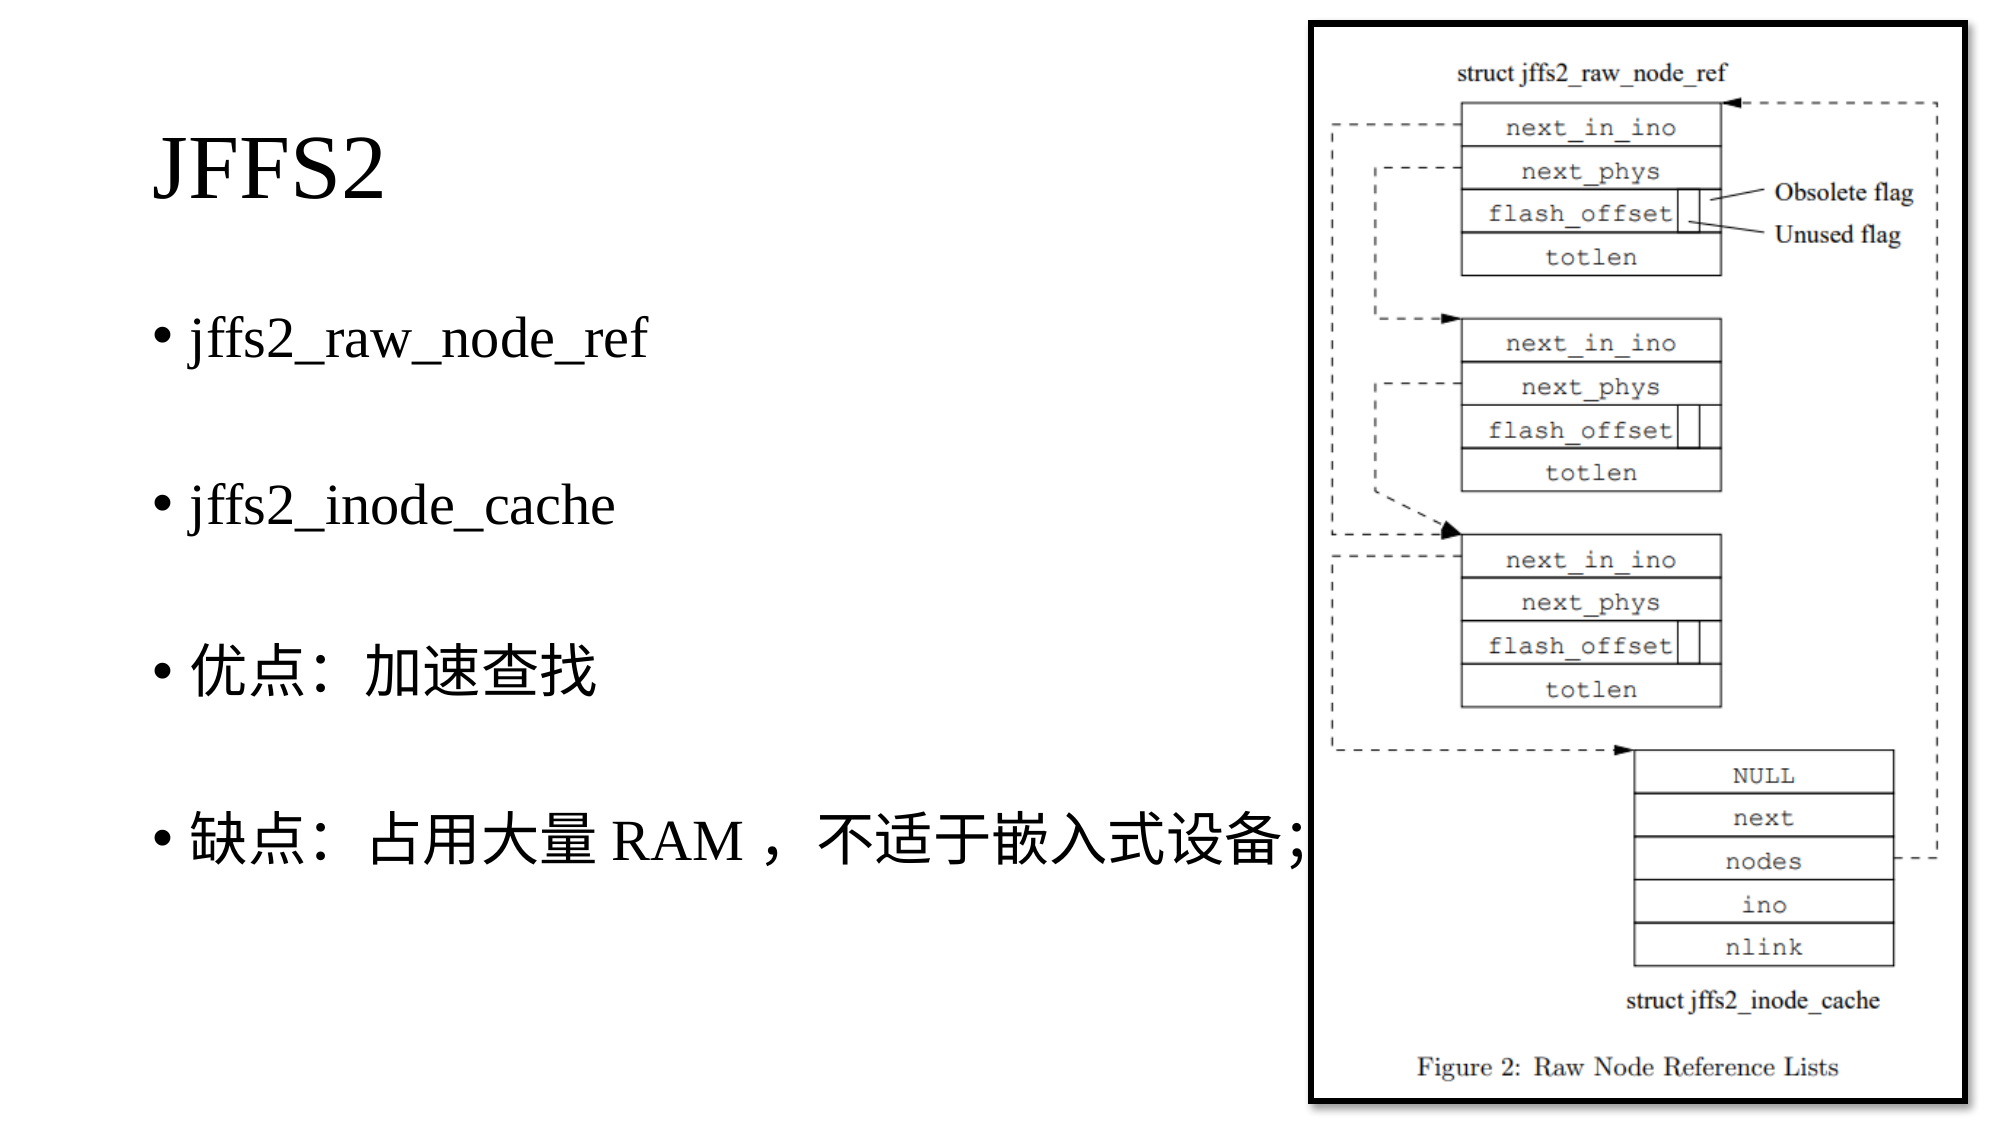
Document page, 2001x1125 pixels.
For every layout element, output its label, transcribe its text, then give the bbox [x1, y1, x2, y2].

title JFFS2 [137, 59, 1306, 278]
picture [1313, 26, 1963, 1099]
list jffs2_raw_node_ref jffs2_inode_cache 优点：加速查找 缺点：占用大量RAM，不适于嵌入式设备； [137, 299, 1306, 1014]
